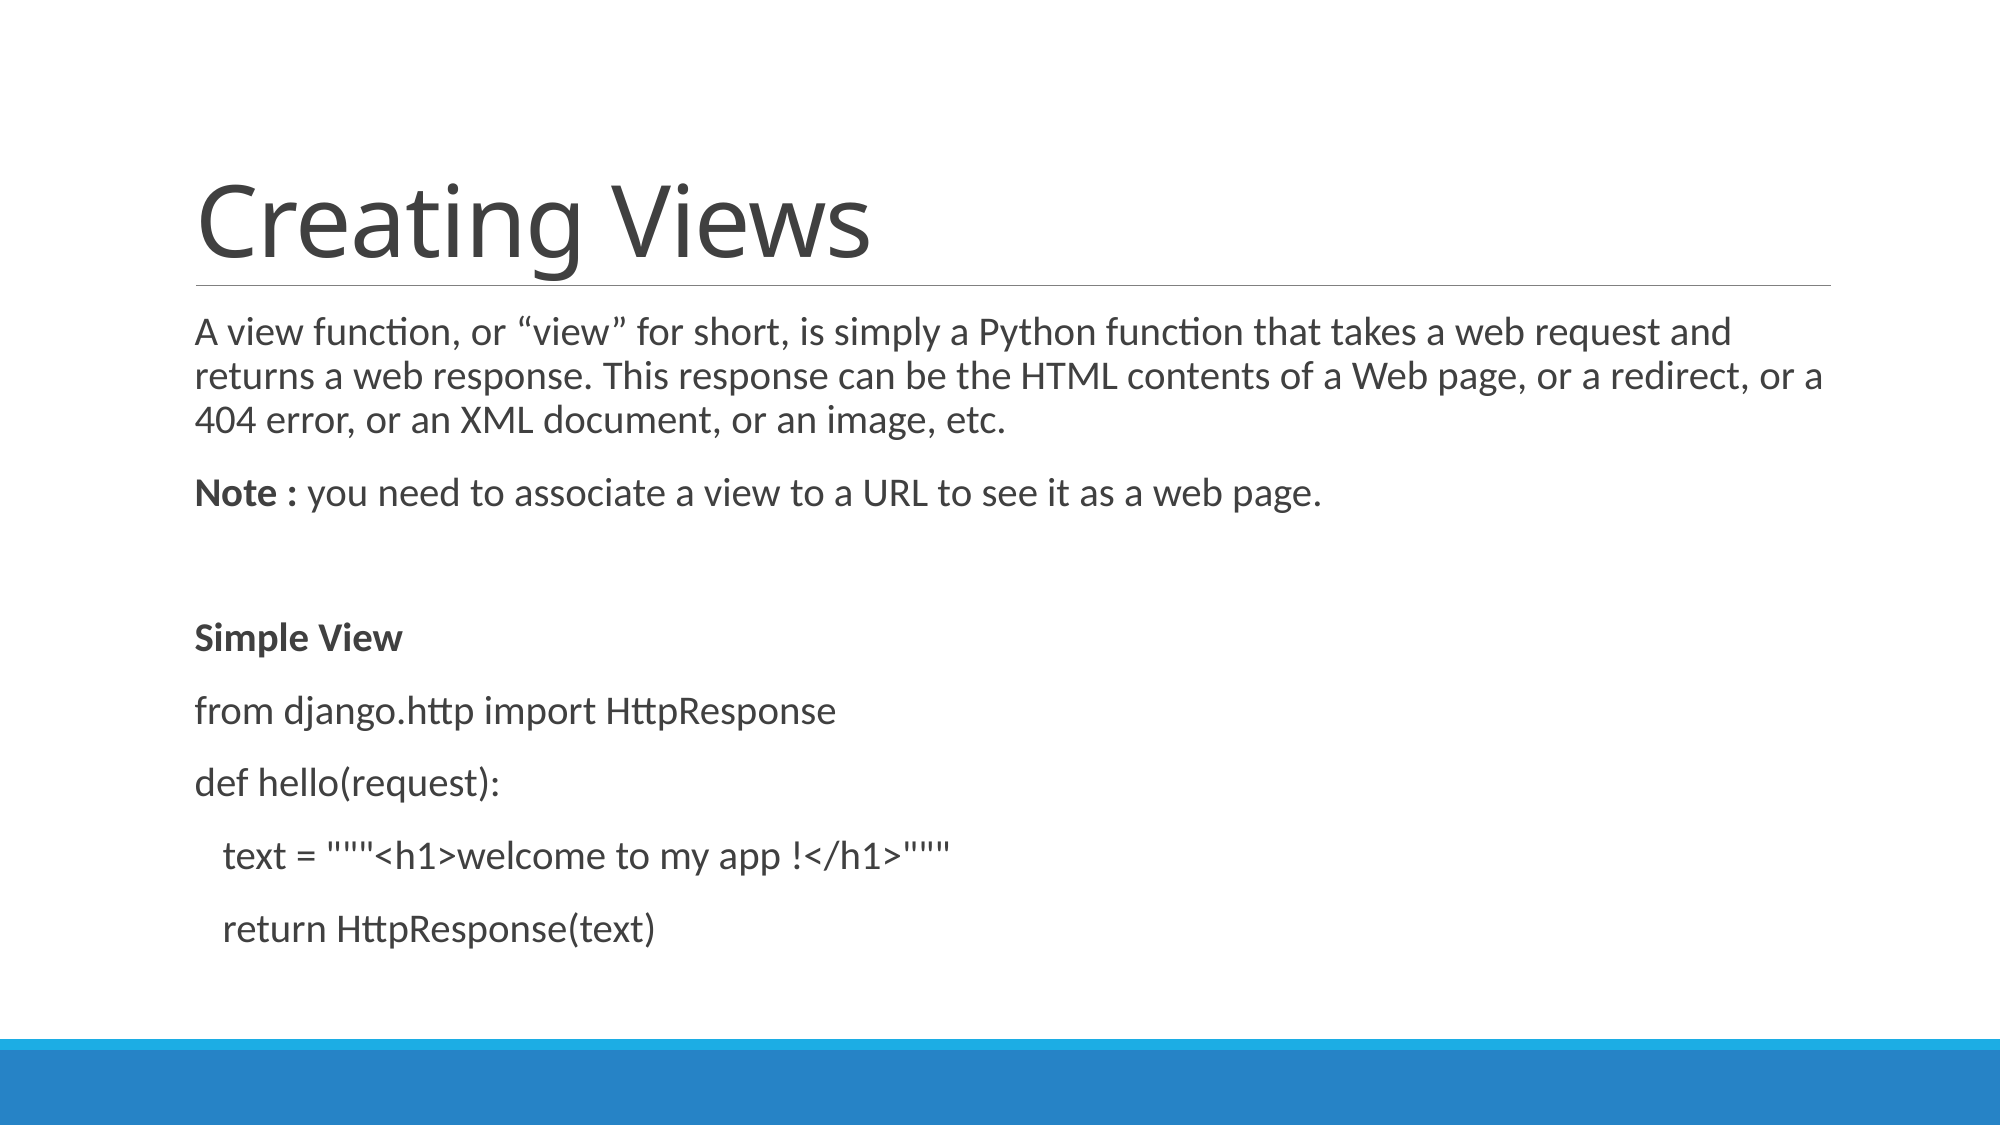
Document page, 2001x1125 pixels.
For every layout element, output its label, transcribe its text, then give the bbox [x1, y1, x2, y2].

title Creating Views [180, 47, 1830, 285]
list A view function, or “view” for short, is simply a Python function that takes a web request and returns a web response. This response can be the HTML contents of a Web page, or a redirect, or a 404 error, or an XML document, or an image, etc. Note : you need to associate a view to a URL to see it as a web page. Simple View from django.http import HttpResponse def hello(request): text = """<h1>welcome to my app !</h1>""" return HttpResponse(text) [180, 302, 1830, 963]
